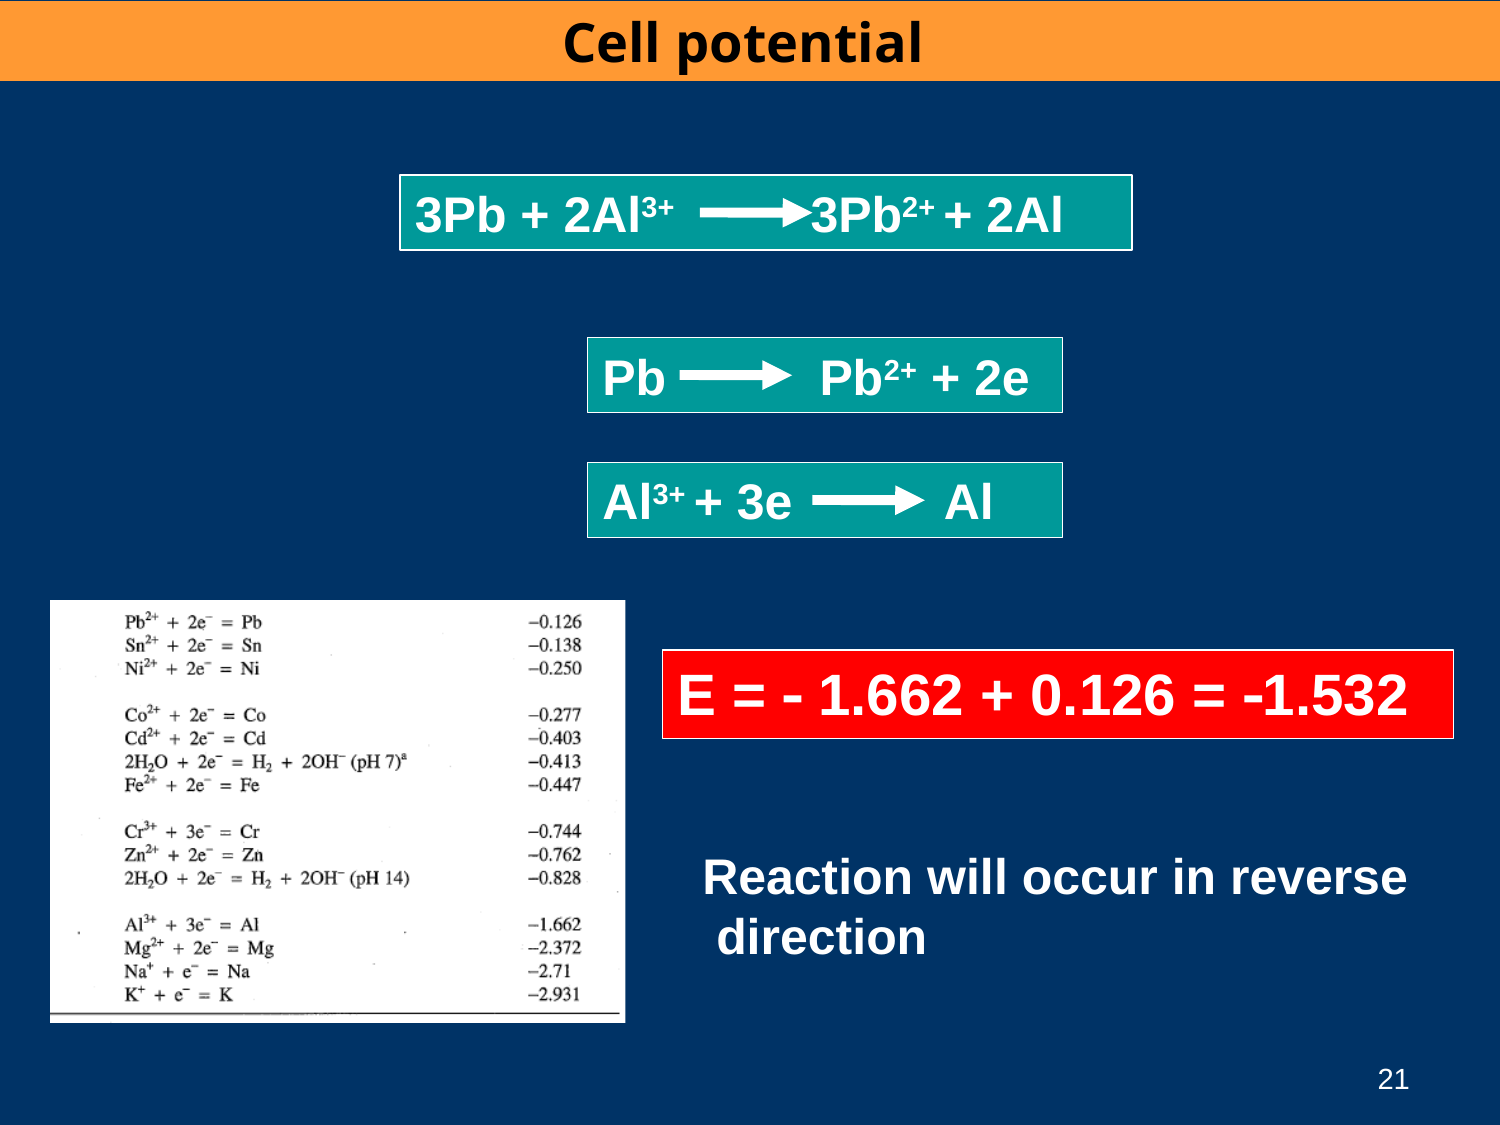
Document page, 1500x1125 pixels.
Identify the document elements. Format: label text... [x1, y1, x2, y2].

slide_number 21 [1074, 1024, 1426, 1103]
text_box 3Pb + 2Al3+ 3Pb2+ + 2Al [399, 174, 1133, 250]
text_box E =  1.662 + 0.126 = 1.532 [662, 649, 1454, 739]
picture [49, 599, 626, 1023]
text_box Al3+ + 3e Al [587, 462, 1063, 538]
text_box Pb Pb2+ + 2e [587, 337, 1063, 413]
text_box Cell potential [0, 1, 1500, 81]
text_box Reaction will occur in reverse direction [687, 837, 1438, 973]
